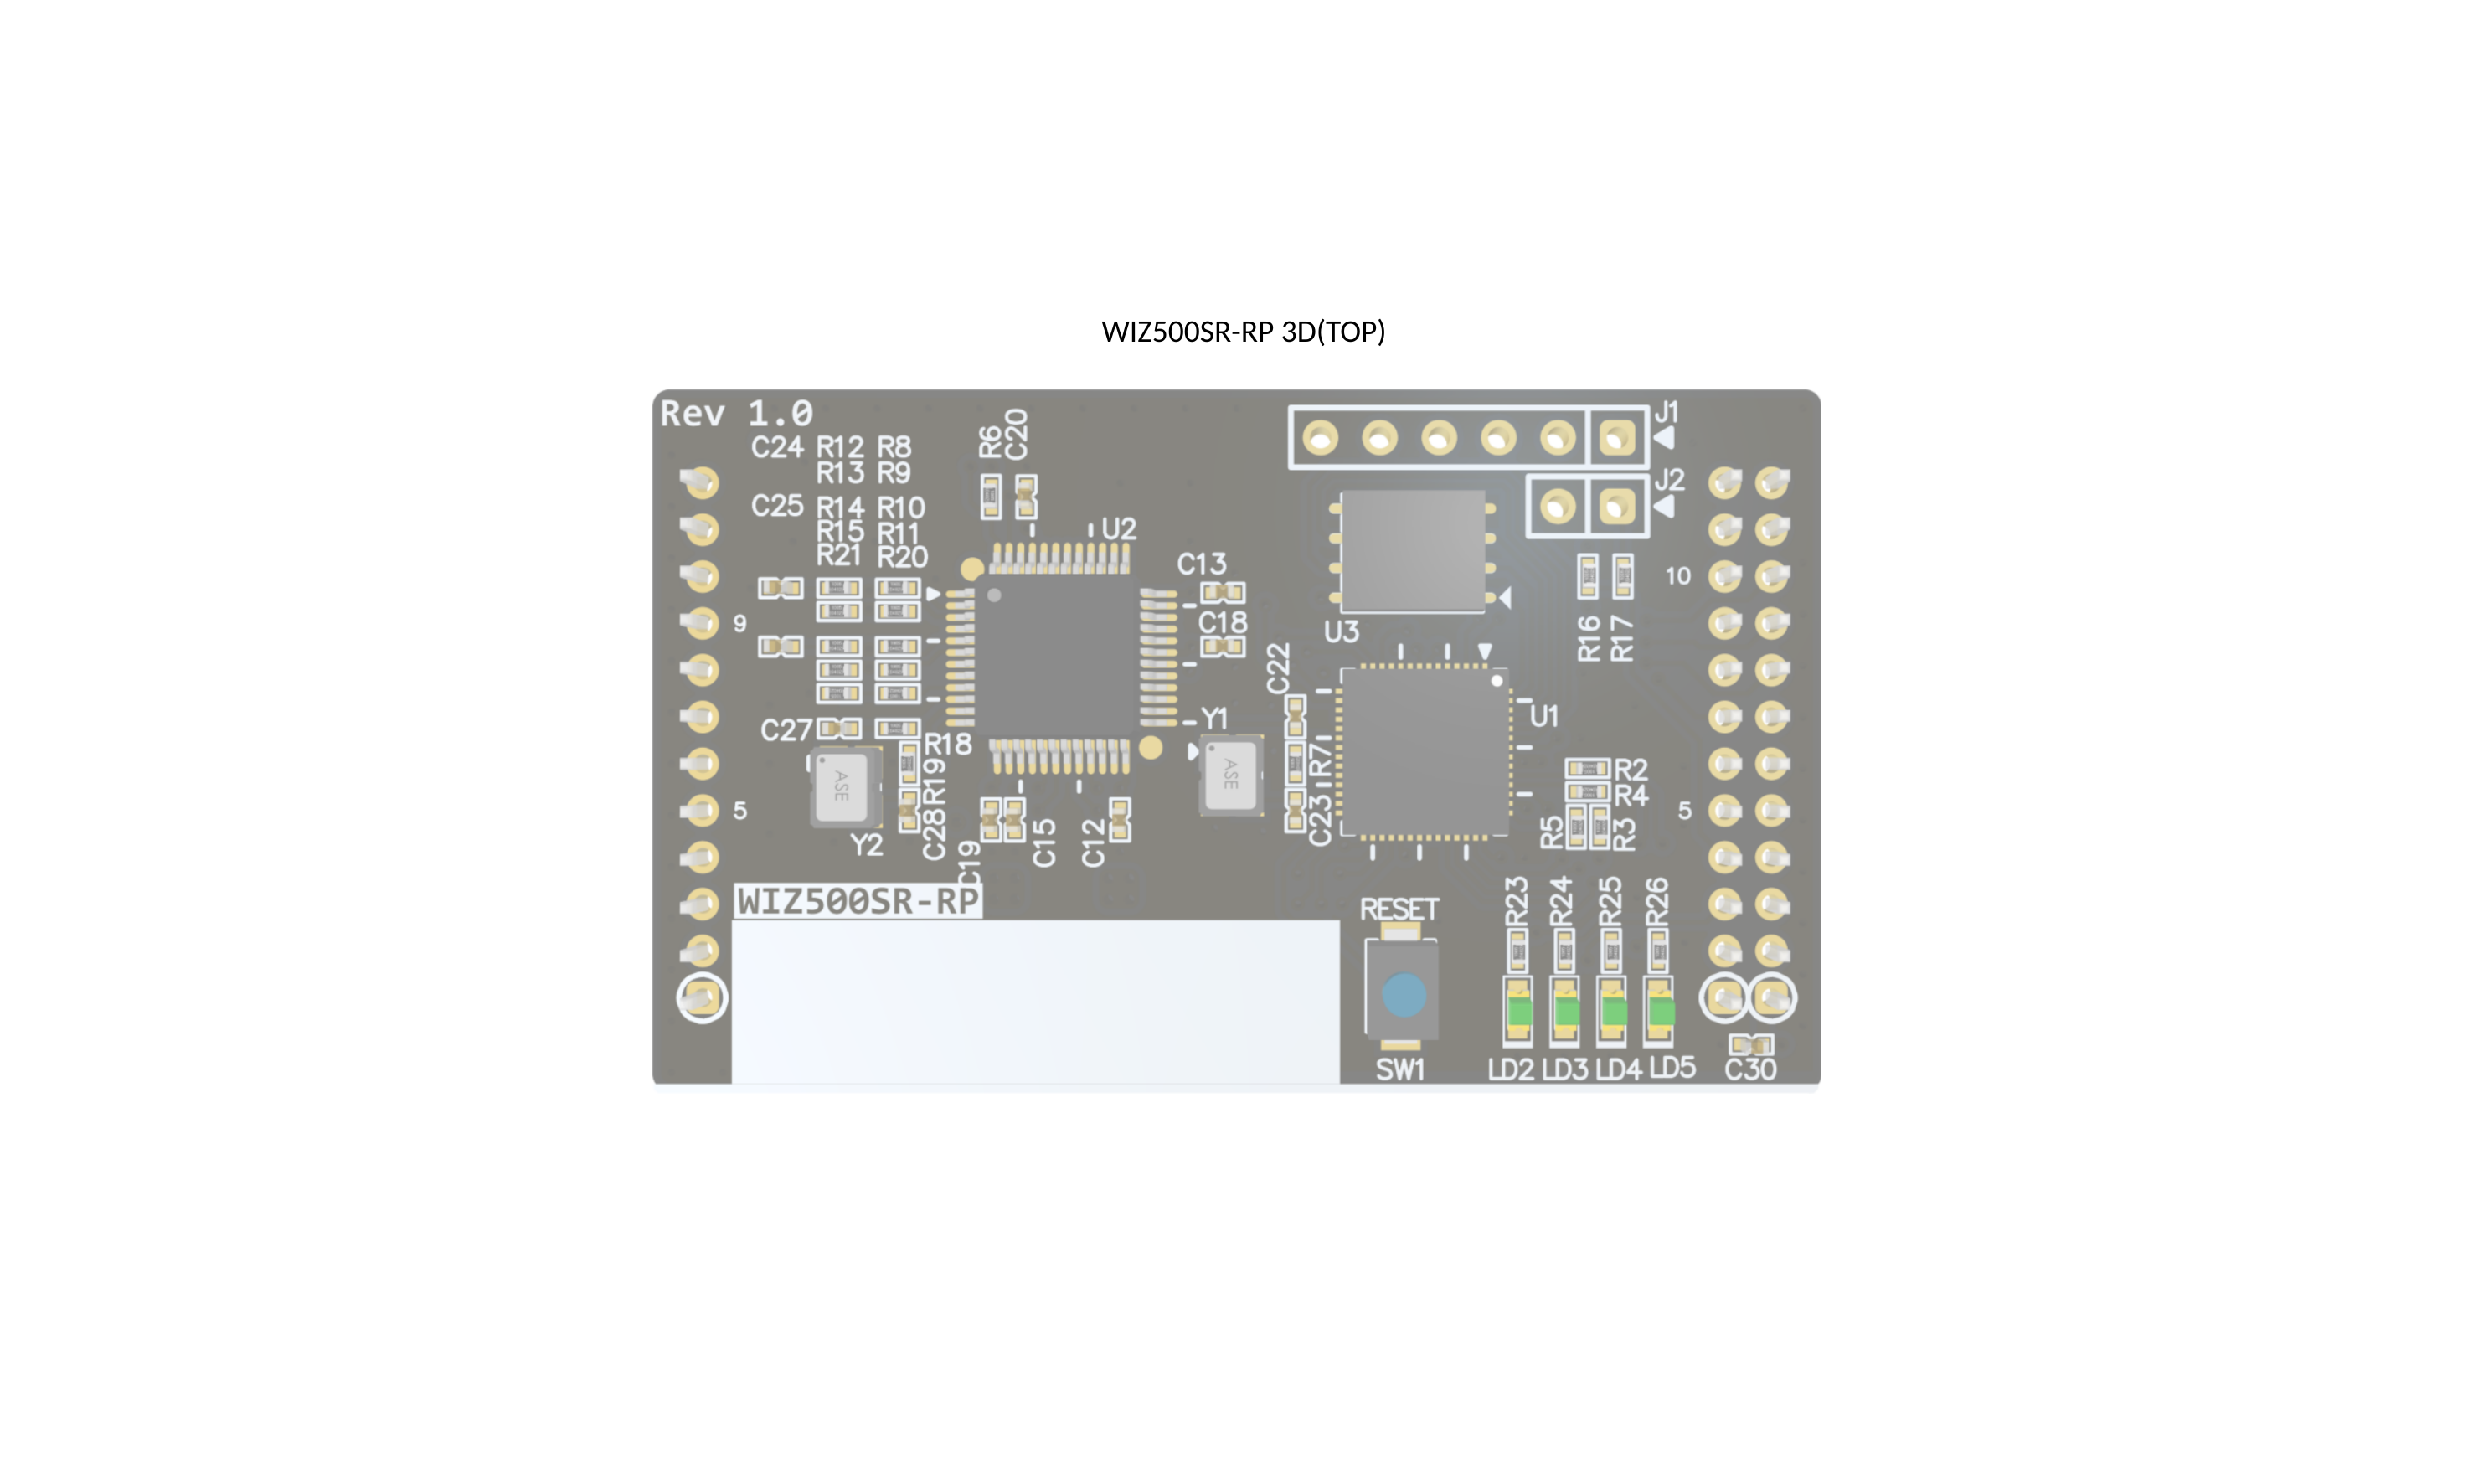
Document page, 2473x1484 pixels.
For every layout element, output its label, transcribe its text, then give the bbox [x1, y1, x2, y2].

text_box WIZ500SR-RP 3D(TOP) [1089, 304, 1399, 355]
picture [652, 389, 1821, 1094]
